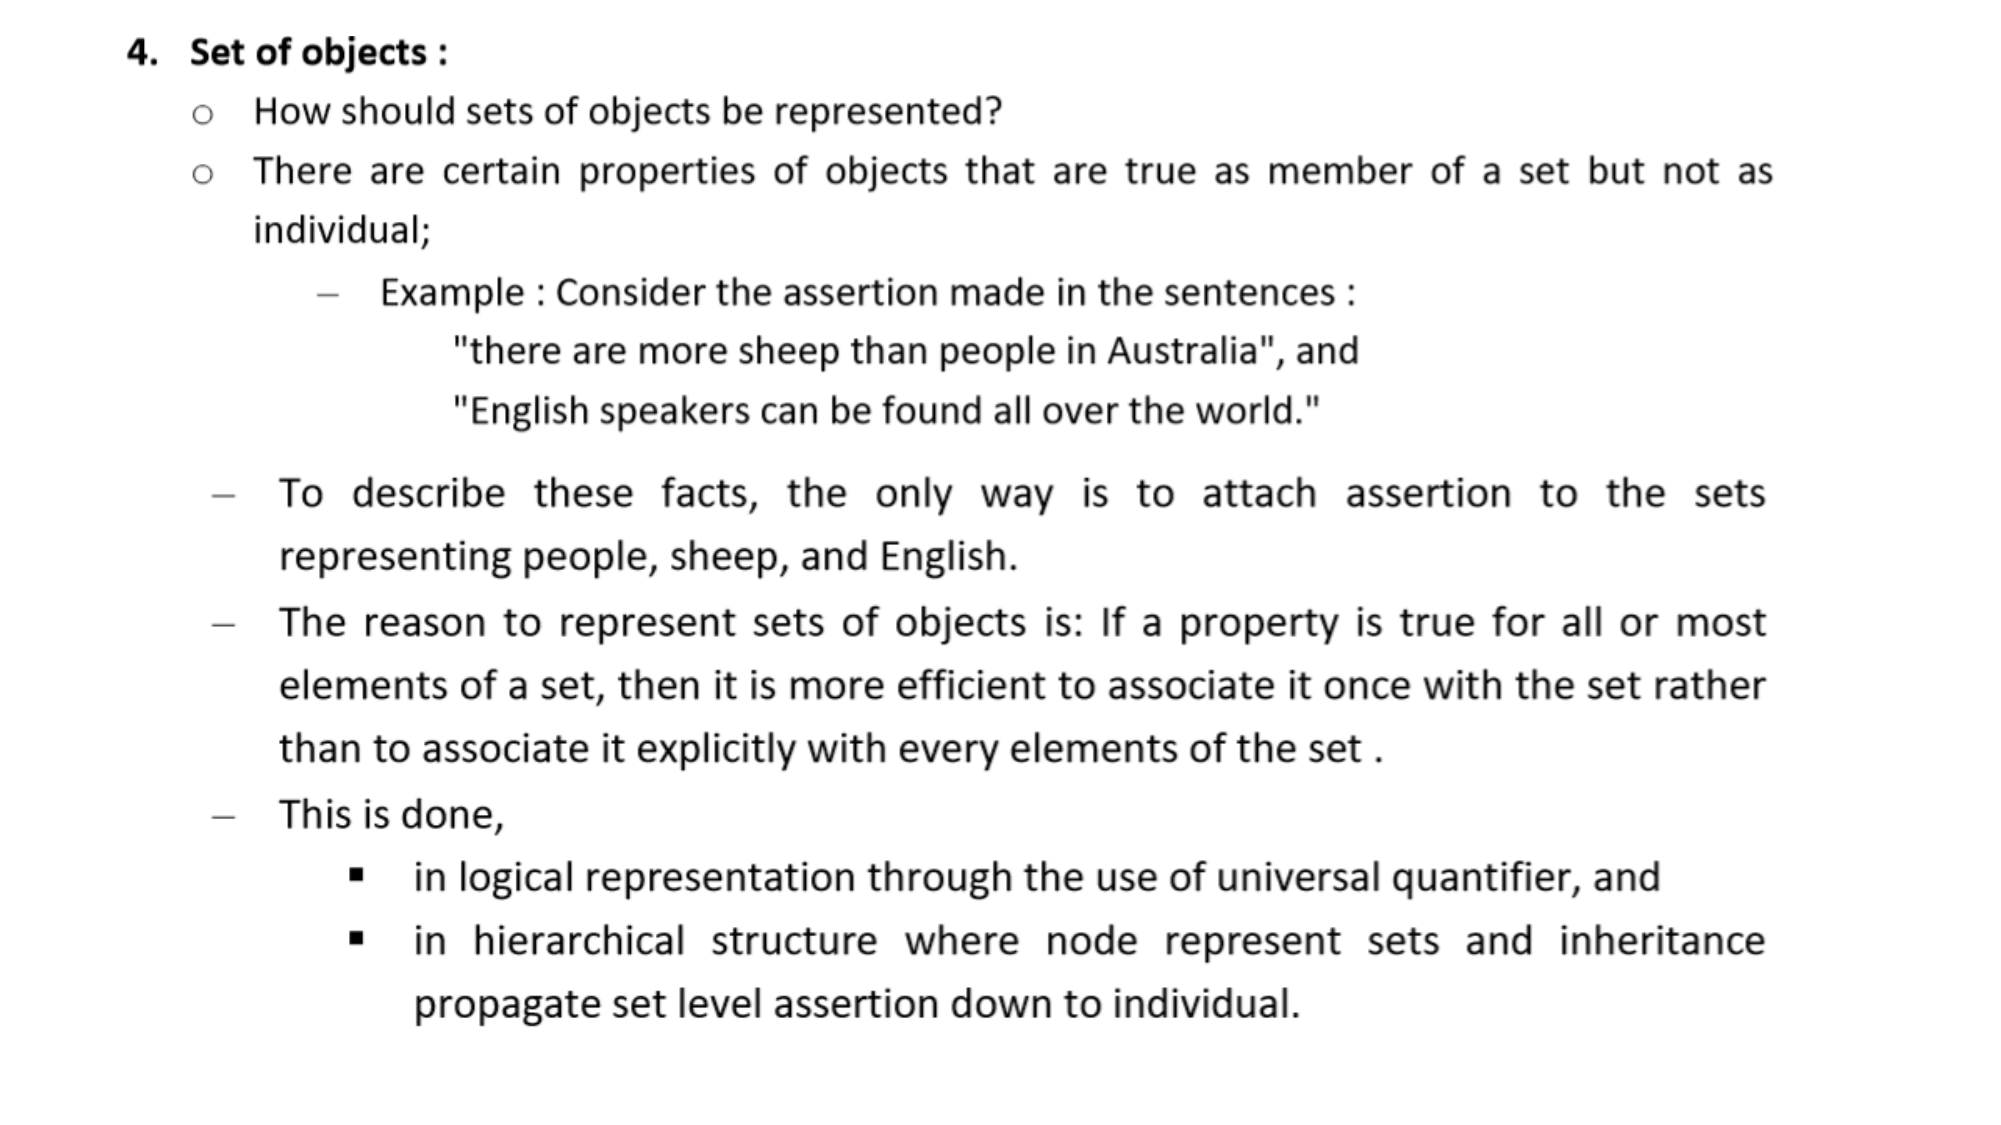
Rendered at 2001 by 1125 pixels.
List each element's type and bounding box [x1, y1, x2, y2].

picture [173, 458, 1789, 1033]
picture [118, 36, 1789, 442]
